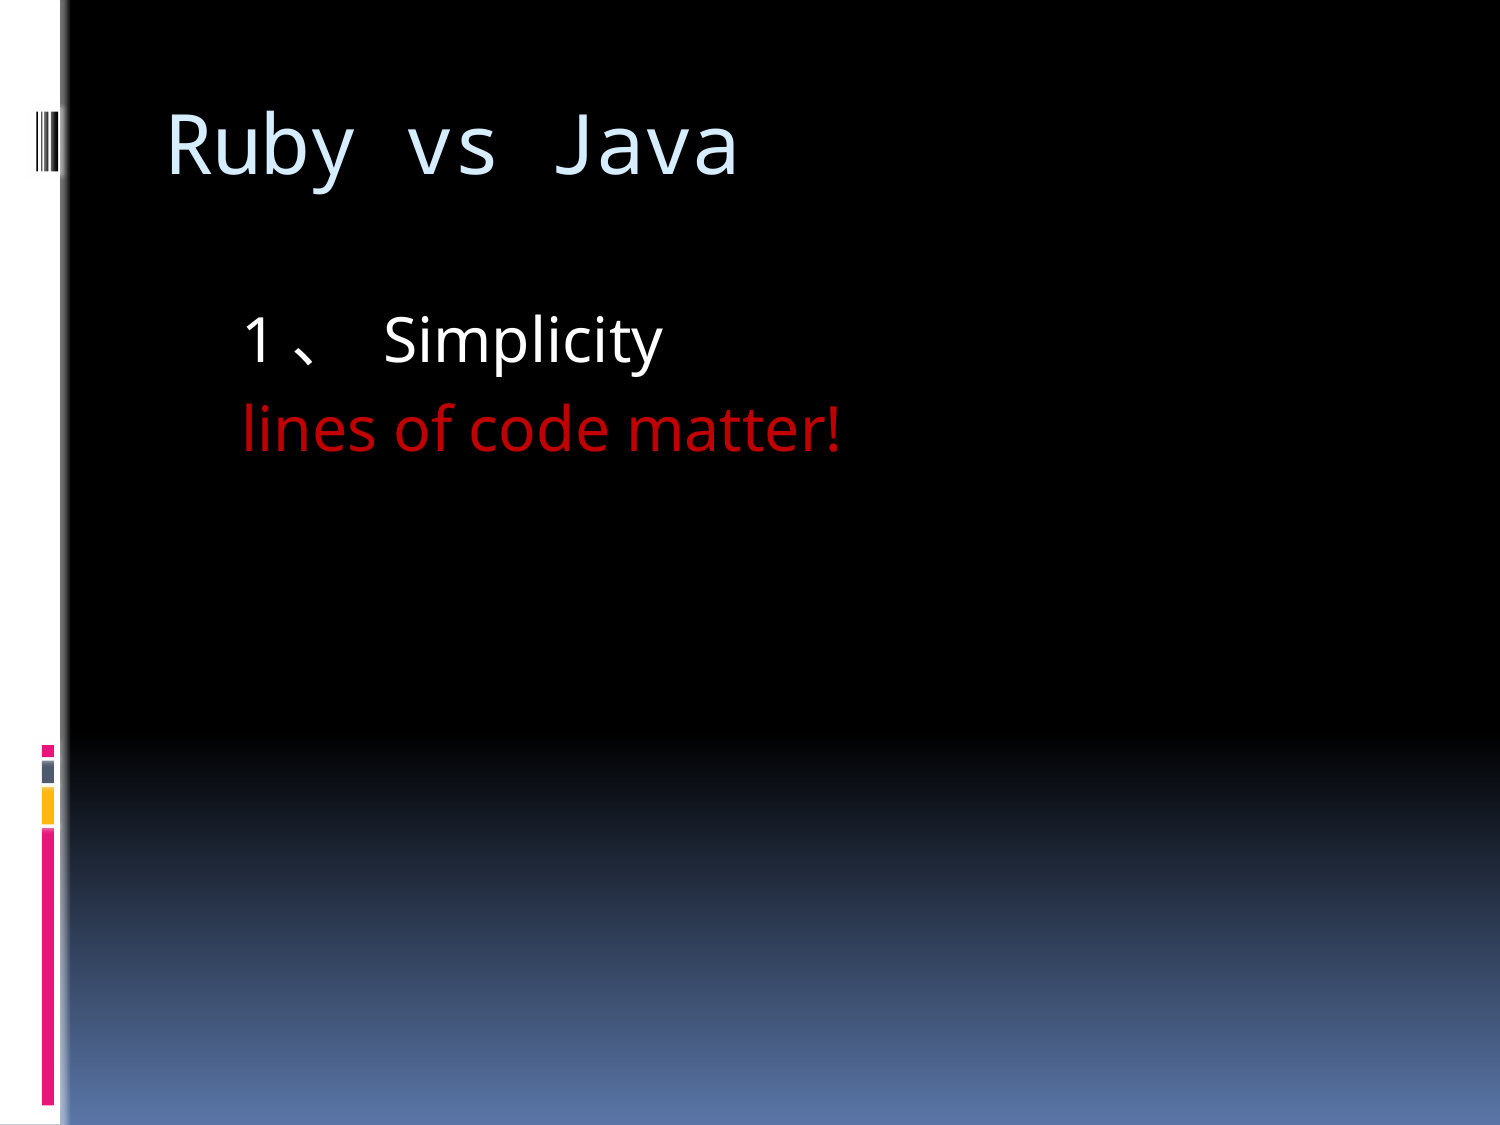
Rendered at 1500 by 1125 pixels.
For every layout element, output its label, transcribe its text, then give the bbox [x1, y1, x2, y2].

title Ruby vs Java [150, 83, 1425, 234]
list 1、 Simplicity lines of code matter! [150, 292, 1425, 1043]
